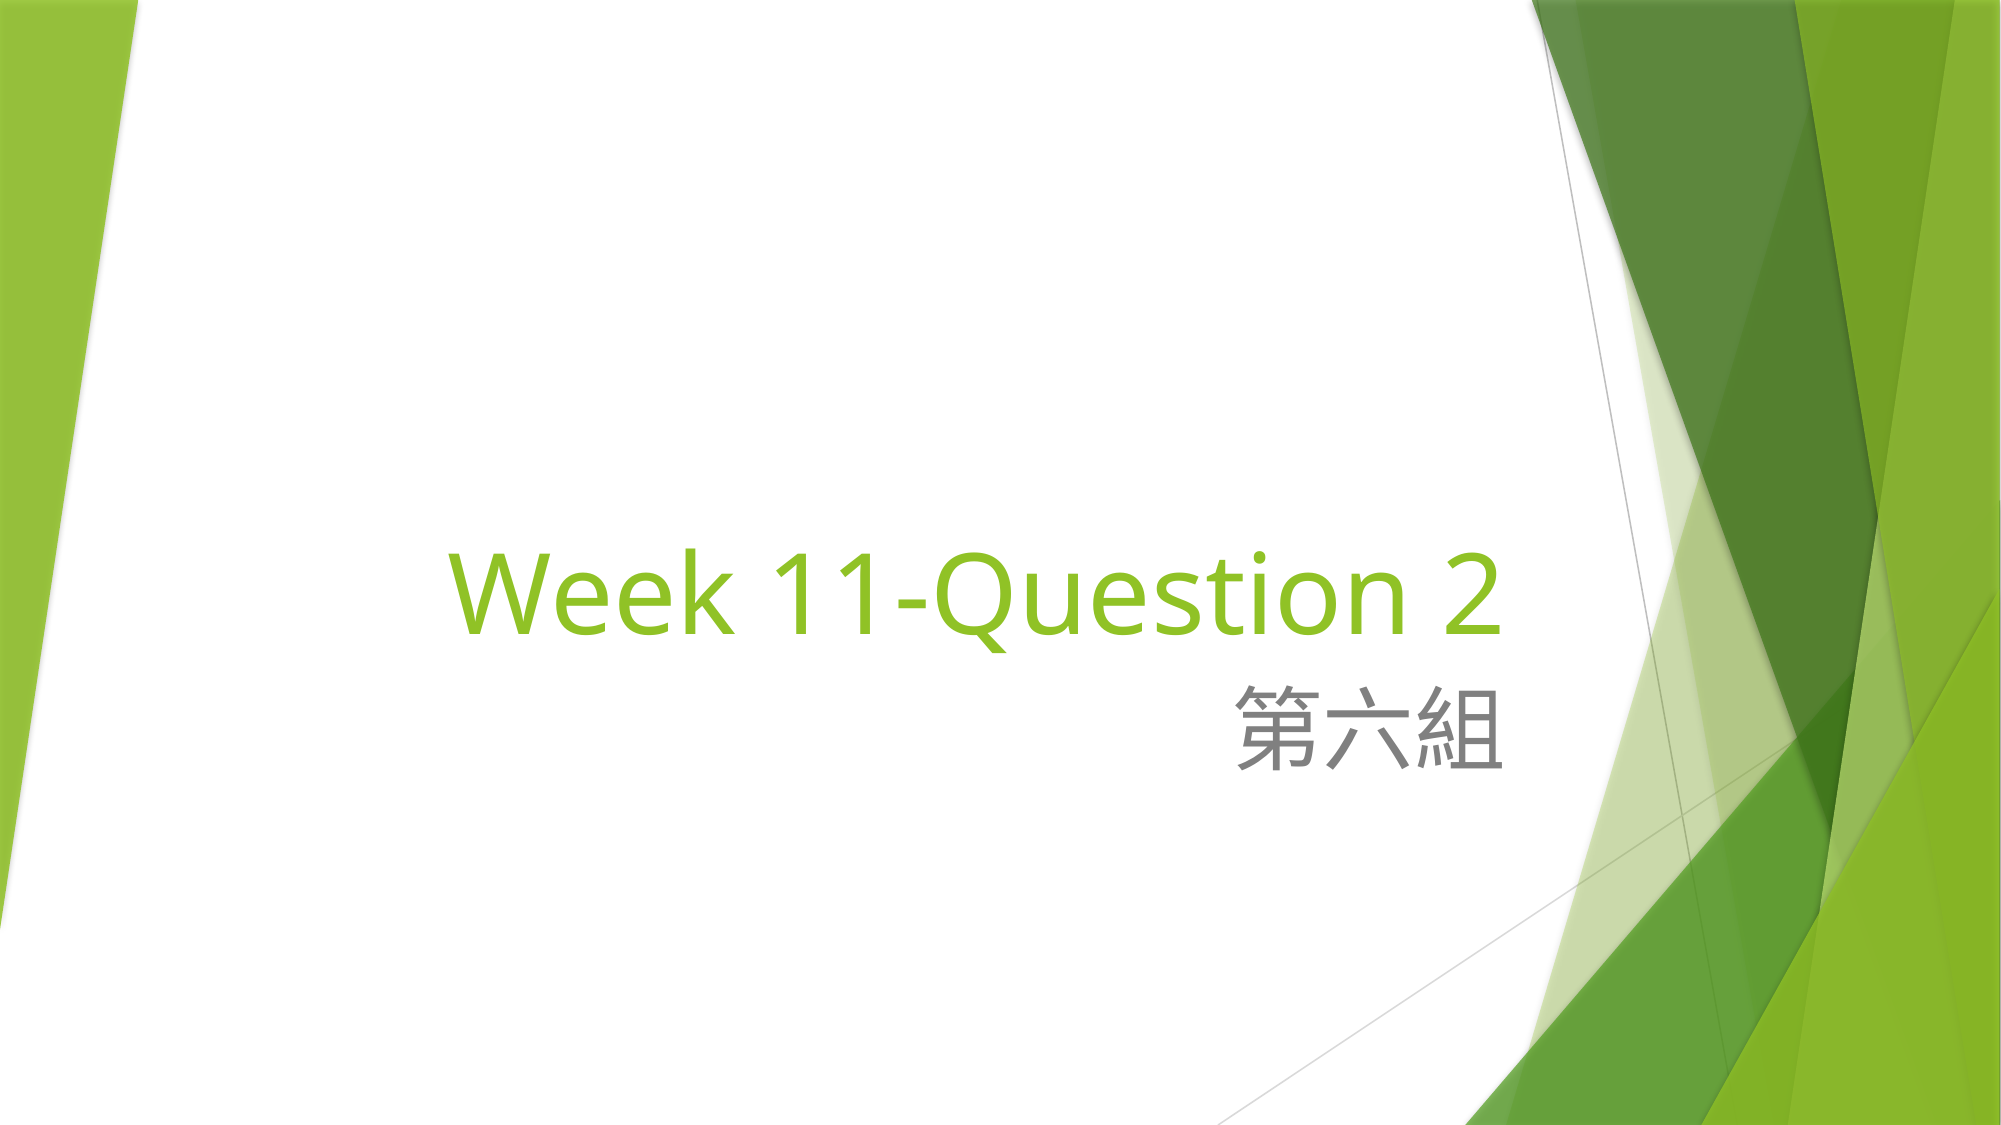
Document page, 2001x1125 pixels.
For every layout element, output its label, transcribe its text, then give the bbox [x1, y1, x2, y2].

subtitle 第六組 [247, 664, 1522, 845]
title Week 11-Question 2 [247, 394, 1522, 664]
